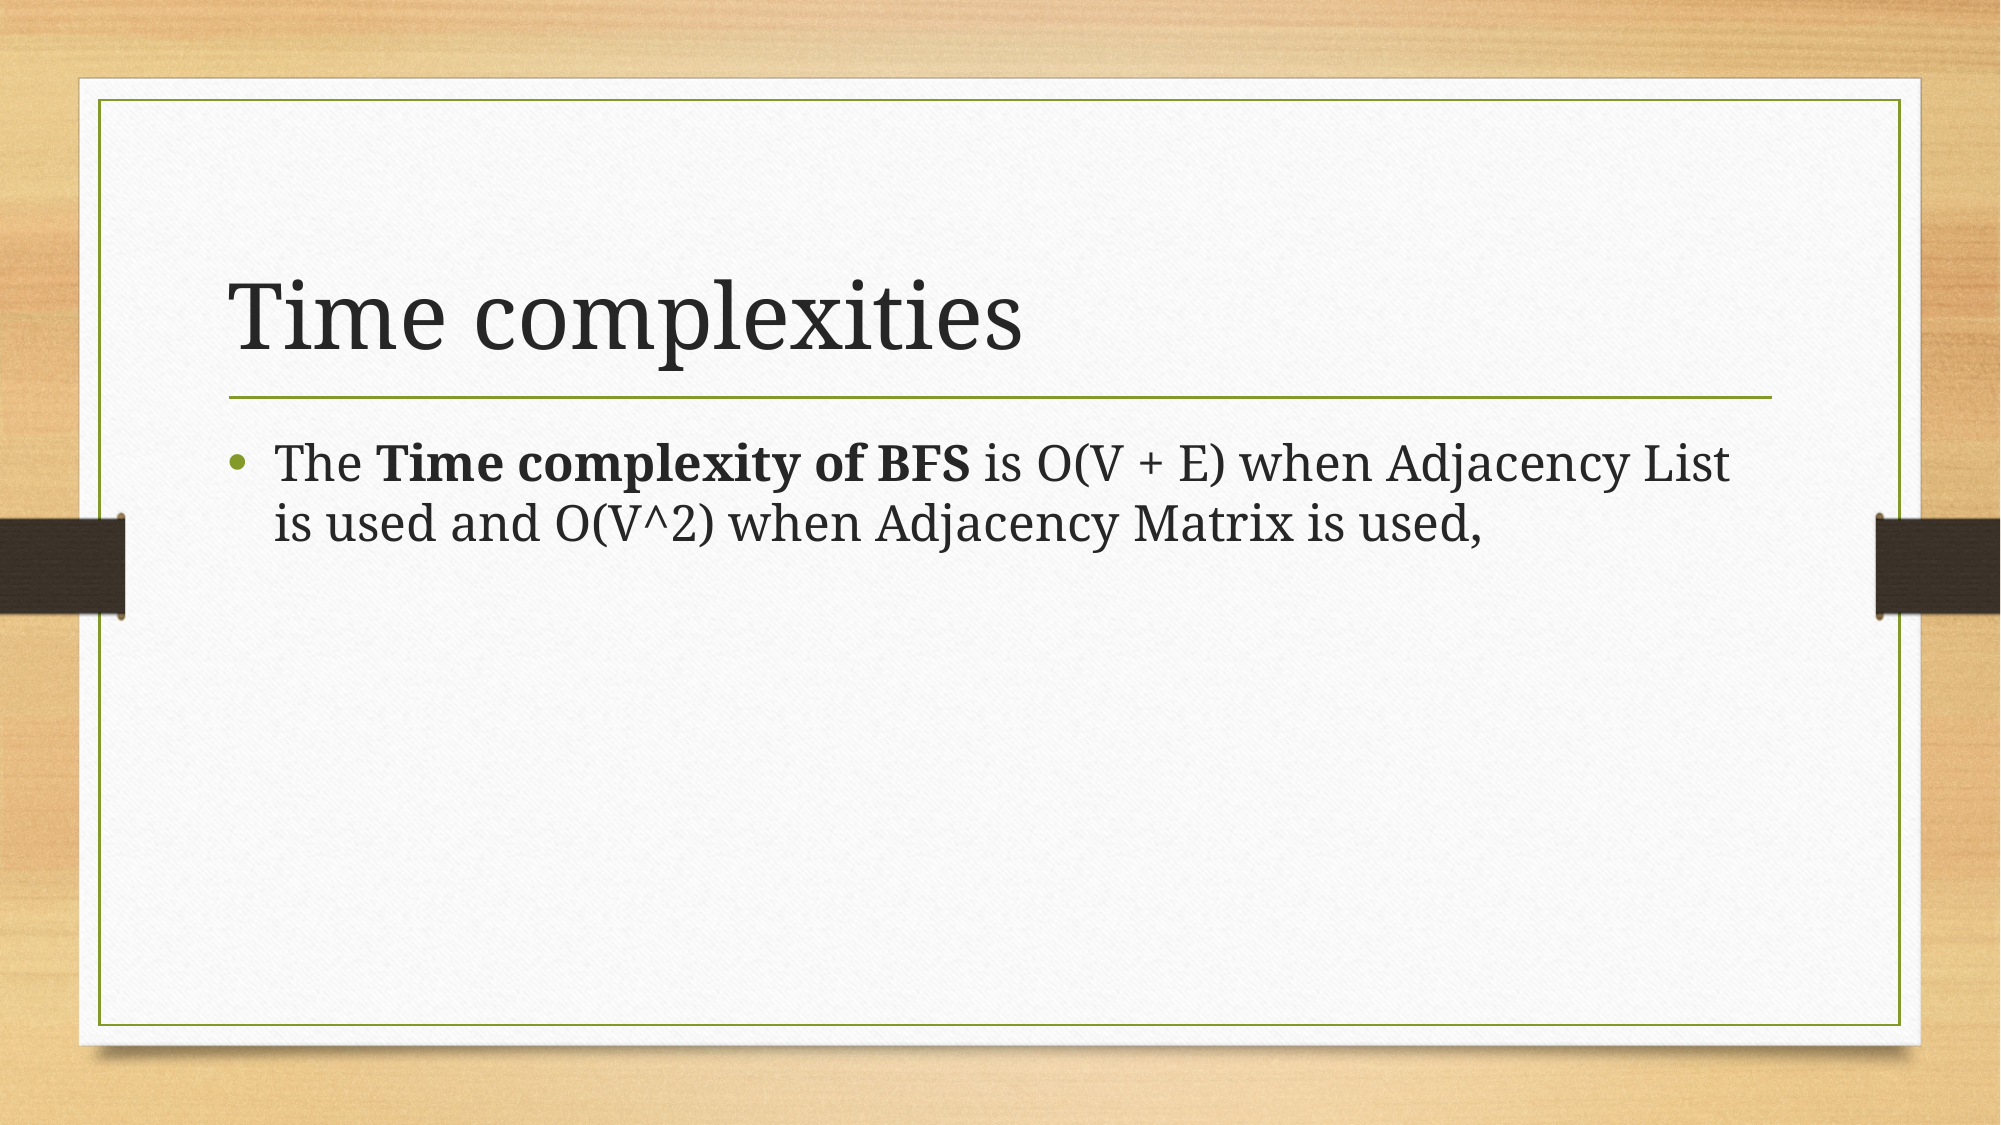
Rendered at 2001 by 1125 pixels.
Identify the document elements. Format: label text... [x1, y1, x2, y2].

list The Time complexity of BFS is O(V + E) when Adjacency List is used and O(V^2) when Adjacency Matrix is used, [212, 424, 1788, 969]
title Time complexities [212, 205, 1788, 420]
picture [0, 0, 2001, 1125]
